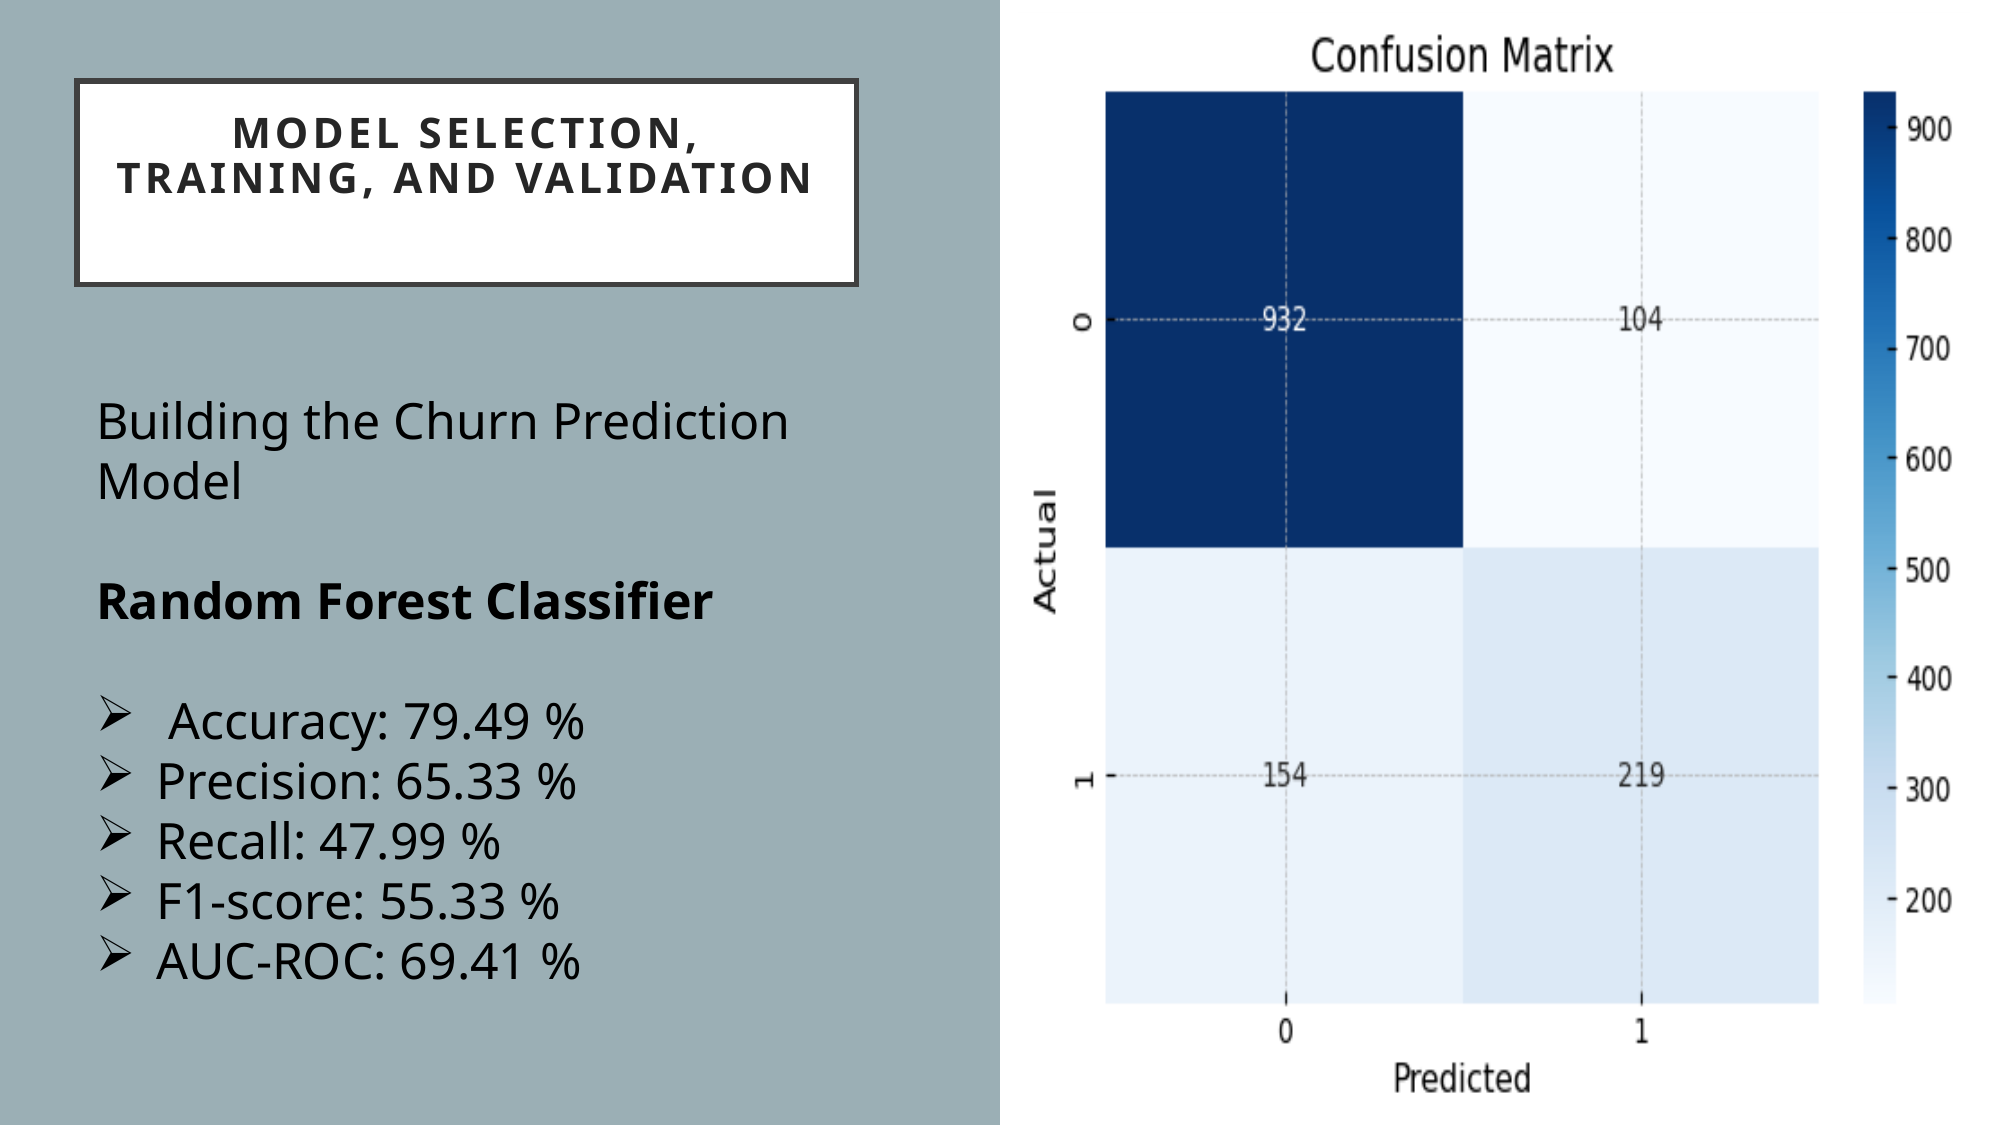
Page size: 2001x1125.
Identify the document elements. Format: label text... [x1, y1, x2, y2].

title Model Selection, Training, and Validation [74, 78, 859, 287]
text_box Building the Churn Prediction Model Random Forest Classifier Accuracy: 79.49 % Precision: 65.33 % Recall: 47.99 % F1-score: 55.33 % AUC-ROC: 69.41 % [81, 381, 938, 997]
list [1018, 11, 1970, 1125]
